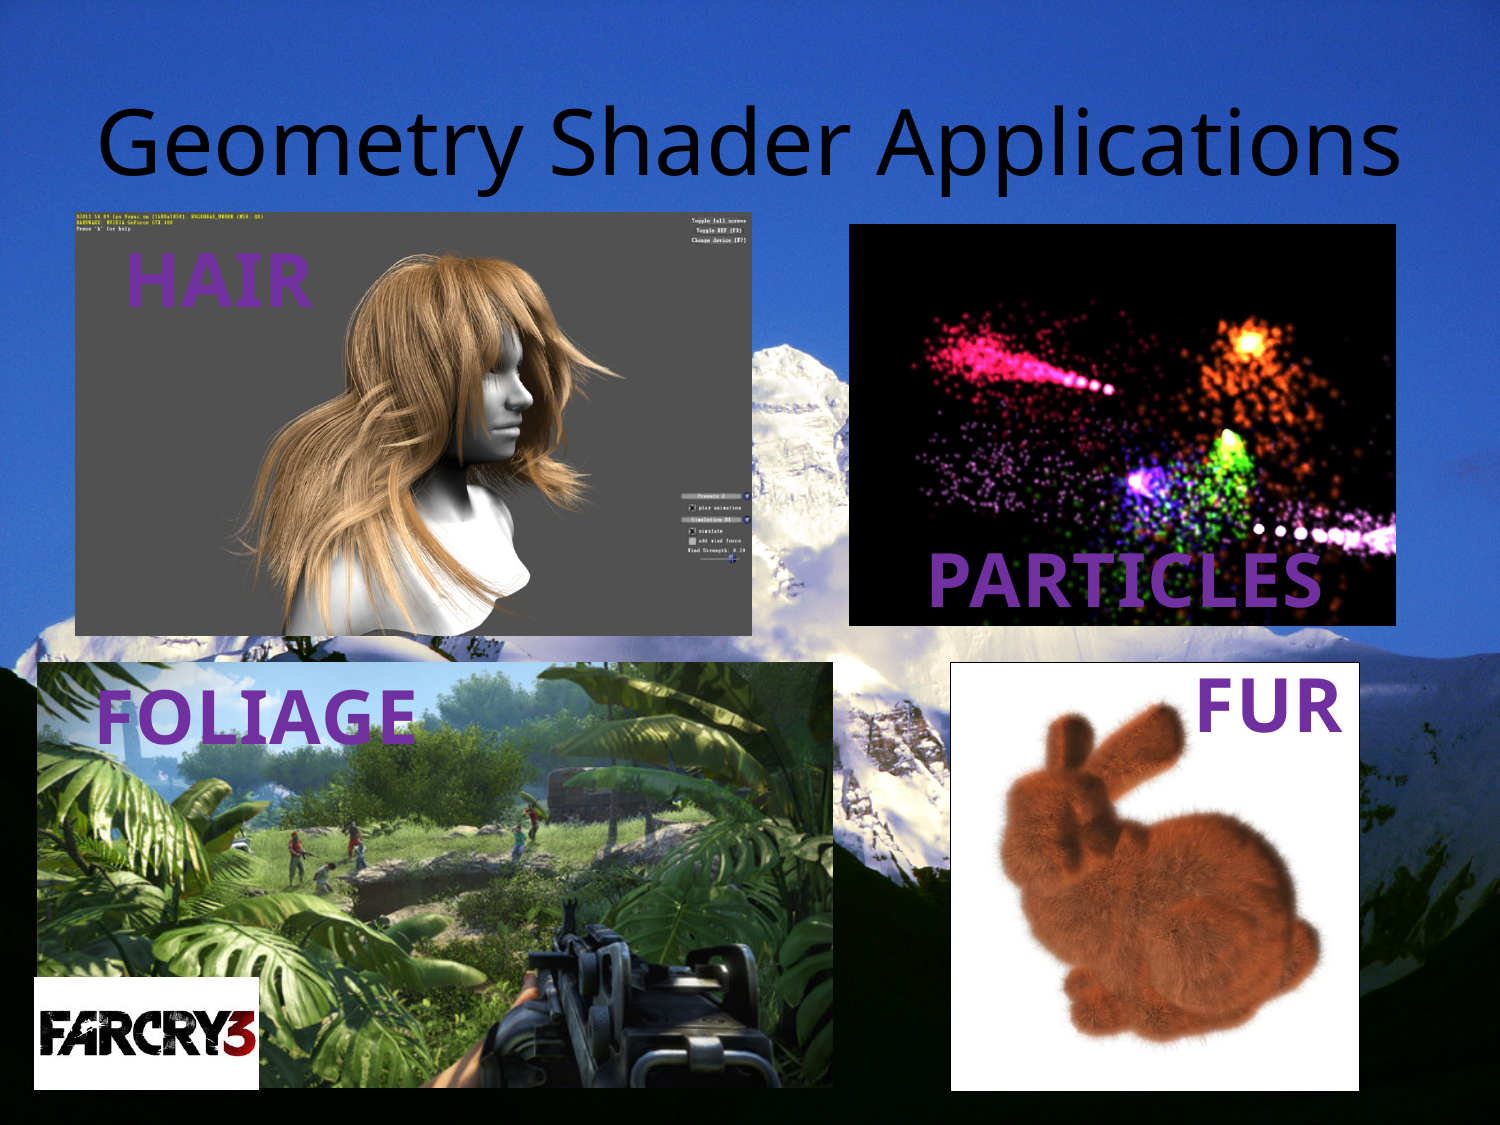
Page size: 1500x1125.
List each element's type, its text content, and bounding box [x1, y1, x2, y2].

title Geometry Shader Applications [75, 45, 1425, 233]
picture [0, 0, 1500, 1125]
text_box FUR [1162, 649, 1375, 755]
